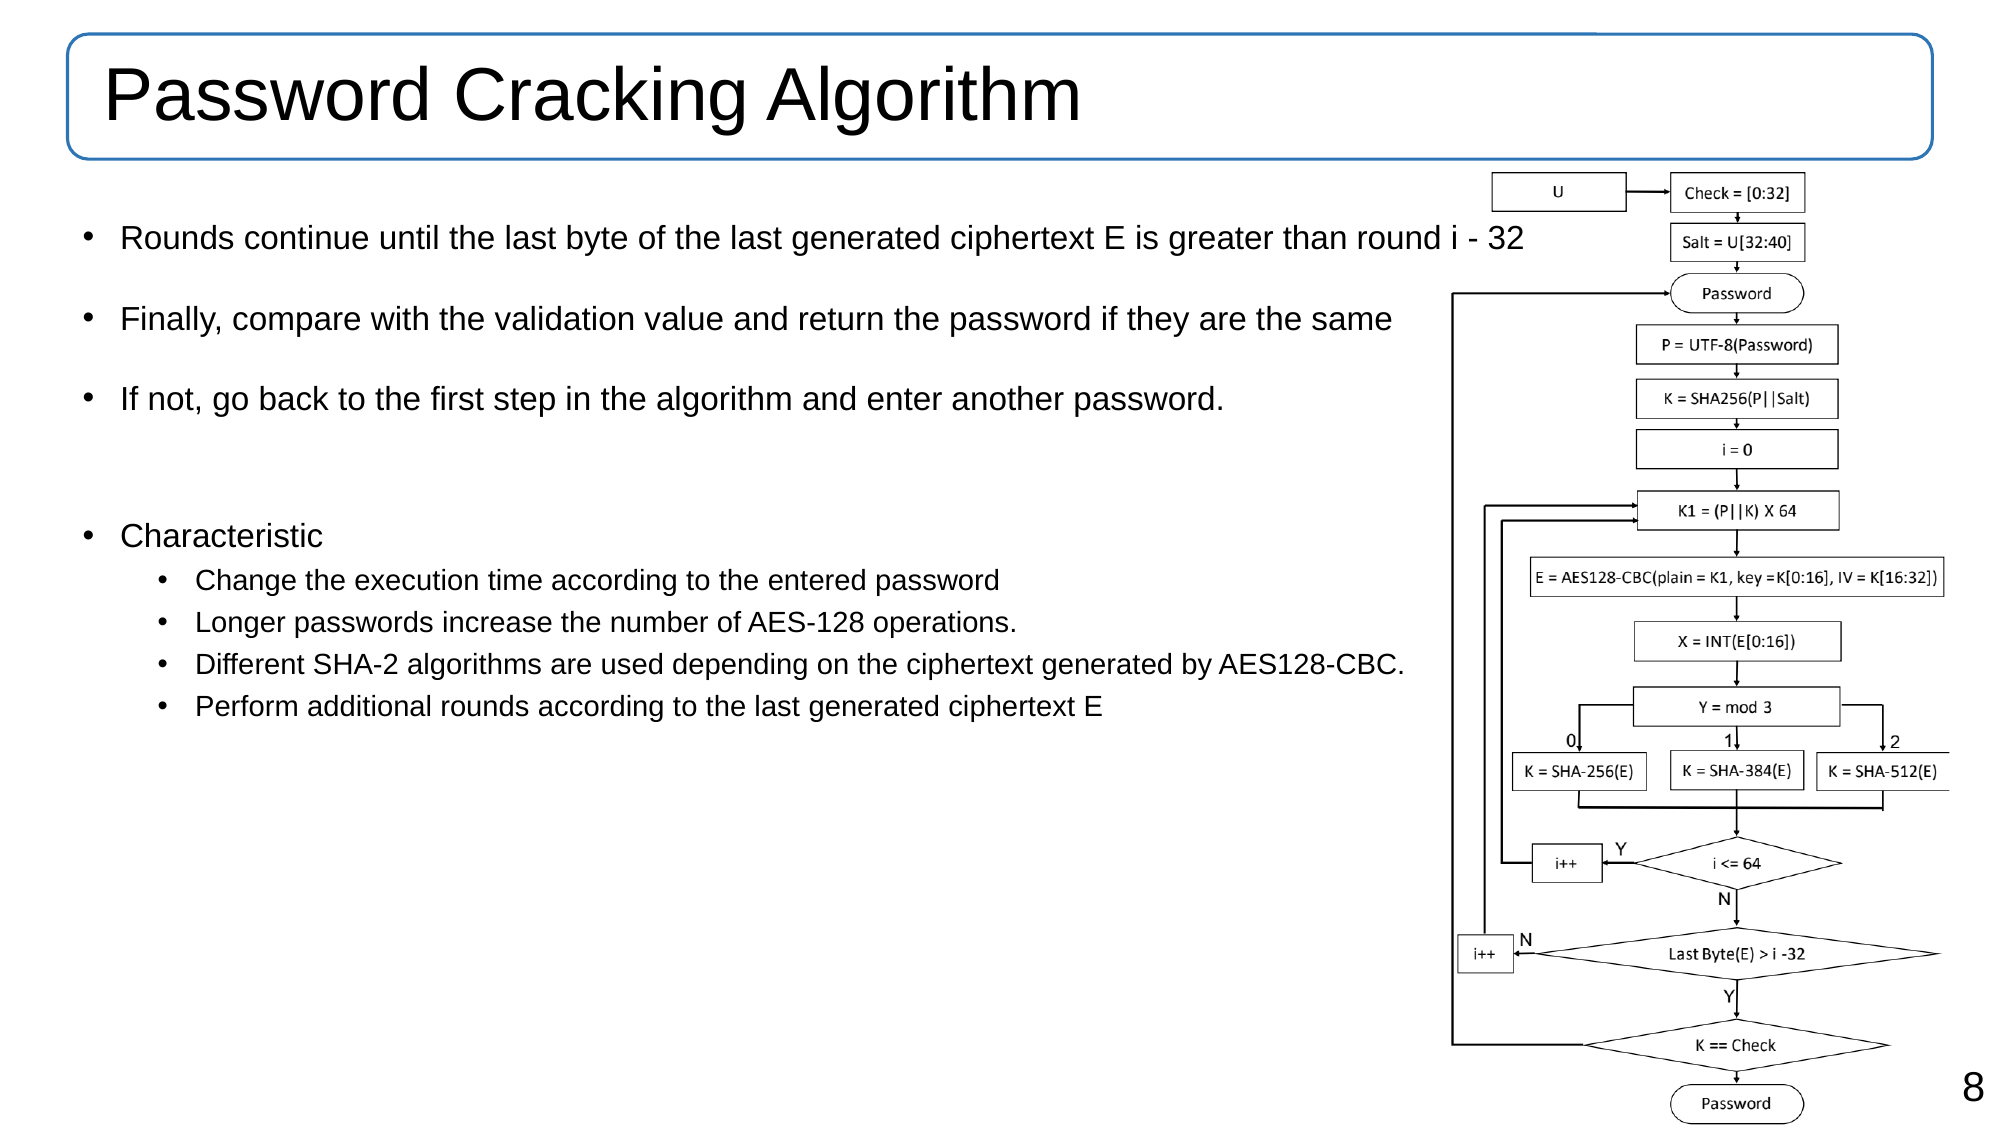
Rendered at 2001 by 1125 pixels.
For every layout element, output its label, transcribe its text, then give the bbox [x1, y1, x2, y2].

list Rounds continue until the last byte of the last generated ciphertext E is greater than round i - 32 Finally, compare with the validation value and return the password if they are the same If not, go back to the first step in the algorithm and enter another password. Characteristic Change the execution time according to the entered password Longer passwords increase the number of AES-128 operations. Different SHA-2 algorithms are used depending on the ciphertext generated by AES128-CBC. Perform additional rounds according to the last generated ciphertext E [67, 189, 1451, 1109]
picture [1451, 172, 1950, 1125]
title Password Cracking Algorithm [67, 34, 1933, 160]
